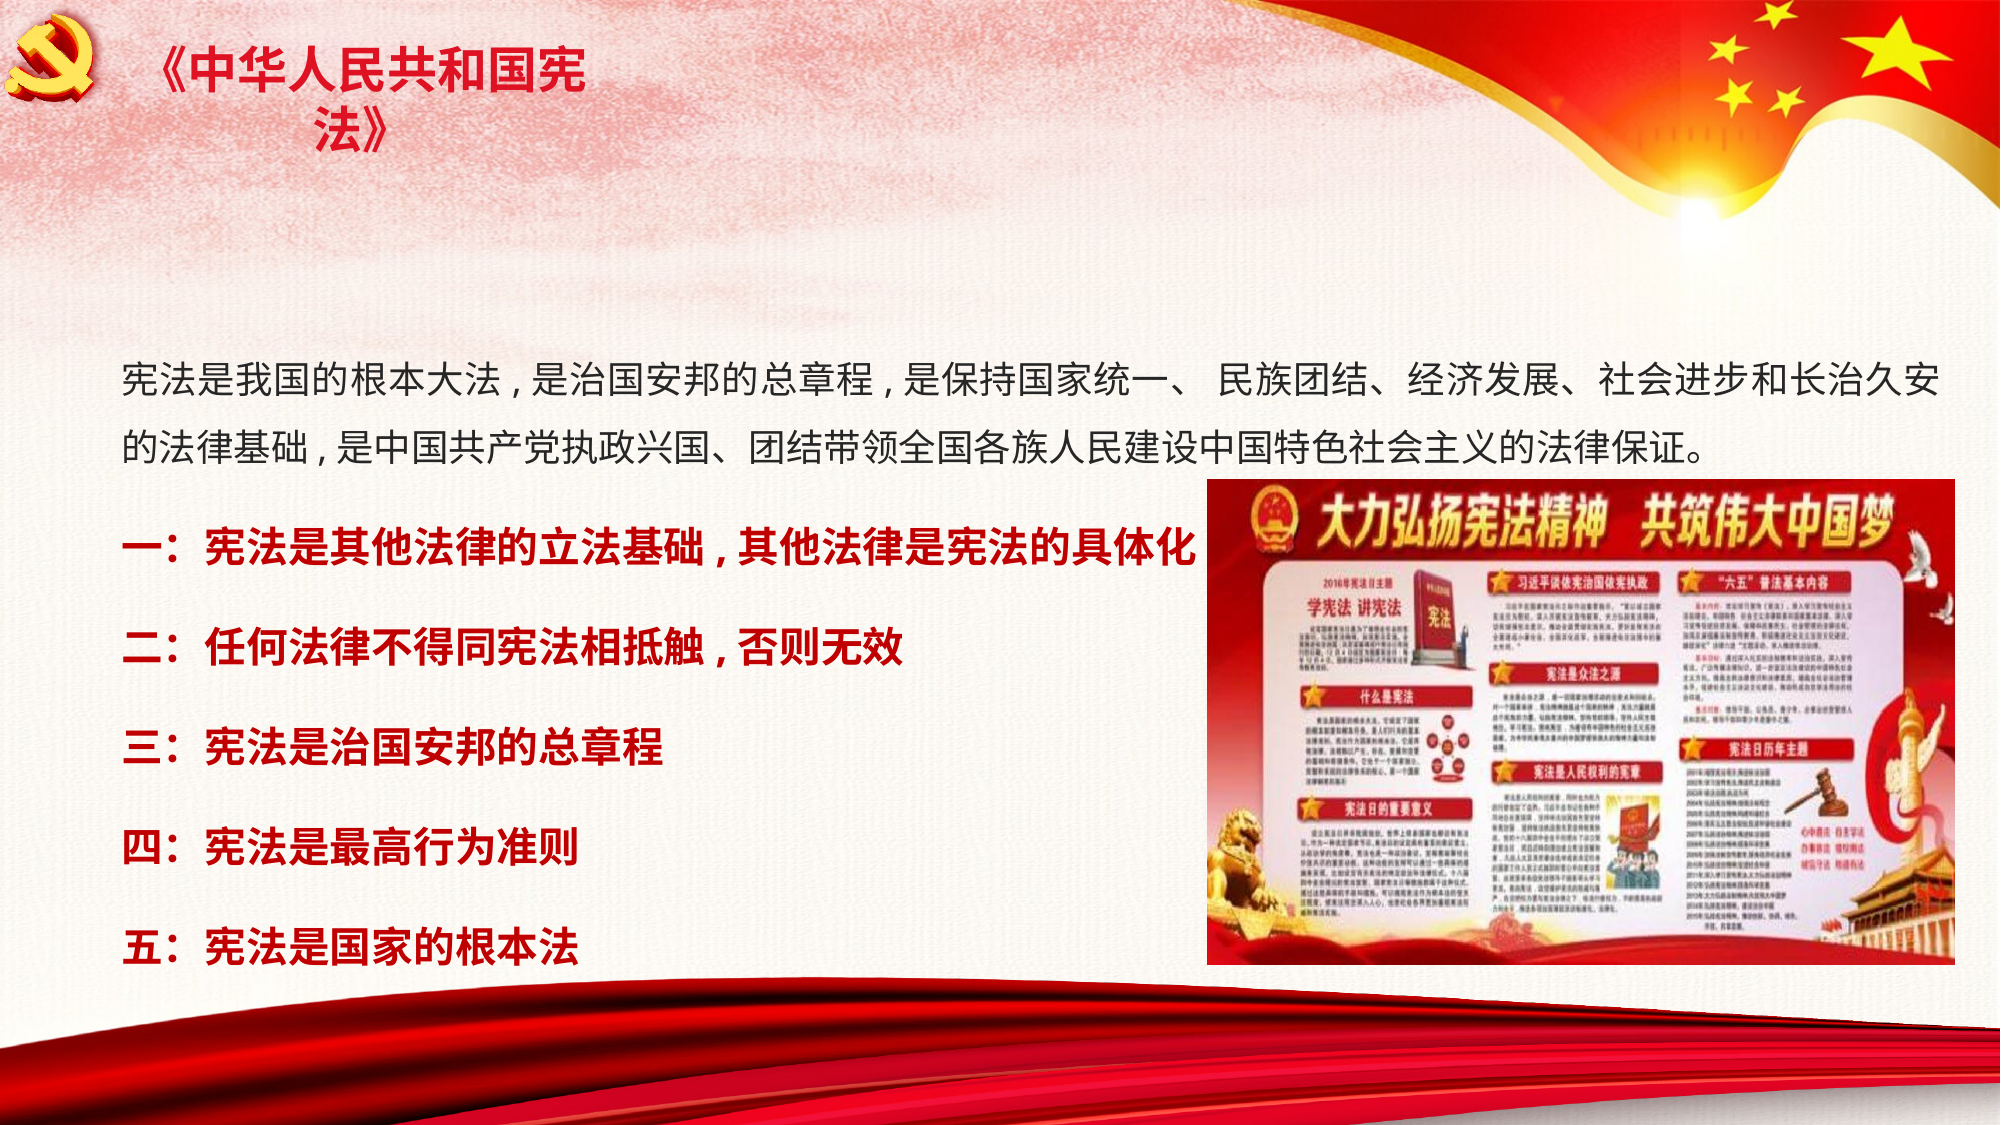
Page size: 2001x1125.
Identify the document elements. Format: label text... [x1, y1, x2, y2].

picture [0, 0, 2000, 1125]
text_box 宪法是我国的根本大法,是治国安邦的总章程,是保持国家统一、 民族团结、经济发展、社会进步和长治久安的法律基础,是中国共产党执政兴国、团结带领全国各族人民建设中国特色社会主义的法律保证。 [106, 326, 1957, 476]
text_box 《中华人民共和国宪法》 [87, 31, 638, 167]
text_box 一：宪法是其他法律的立法基础,其他法律是宪法的具体化 二：任何法律不得同宪法相抵触,否则无效 三：宪法是治国安邦的总章程 四：宪法是最高行为准则 五：宪法是国家的根本法 [106, 463, 1910, 976]
